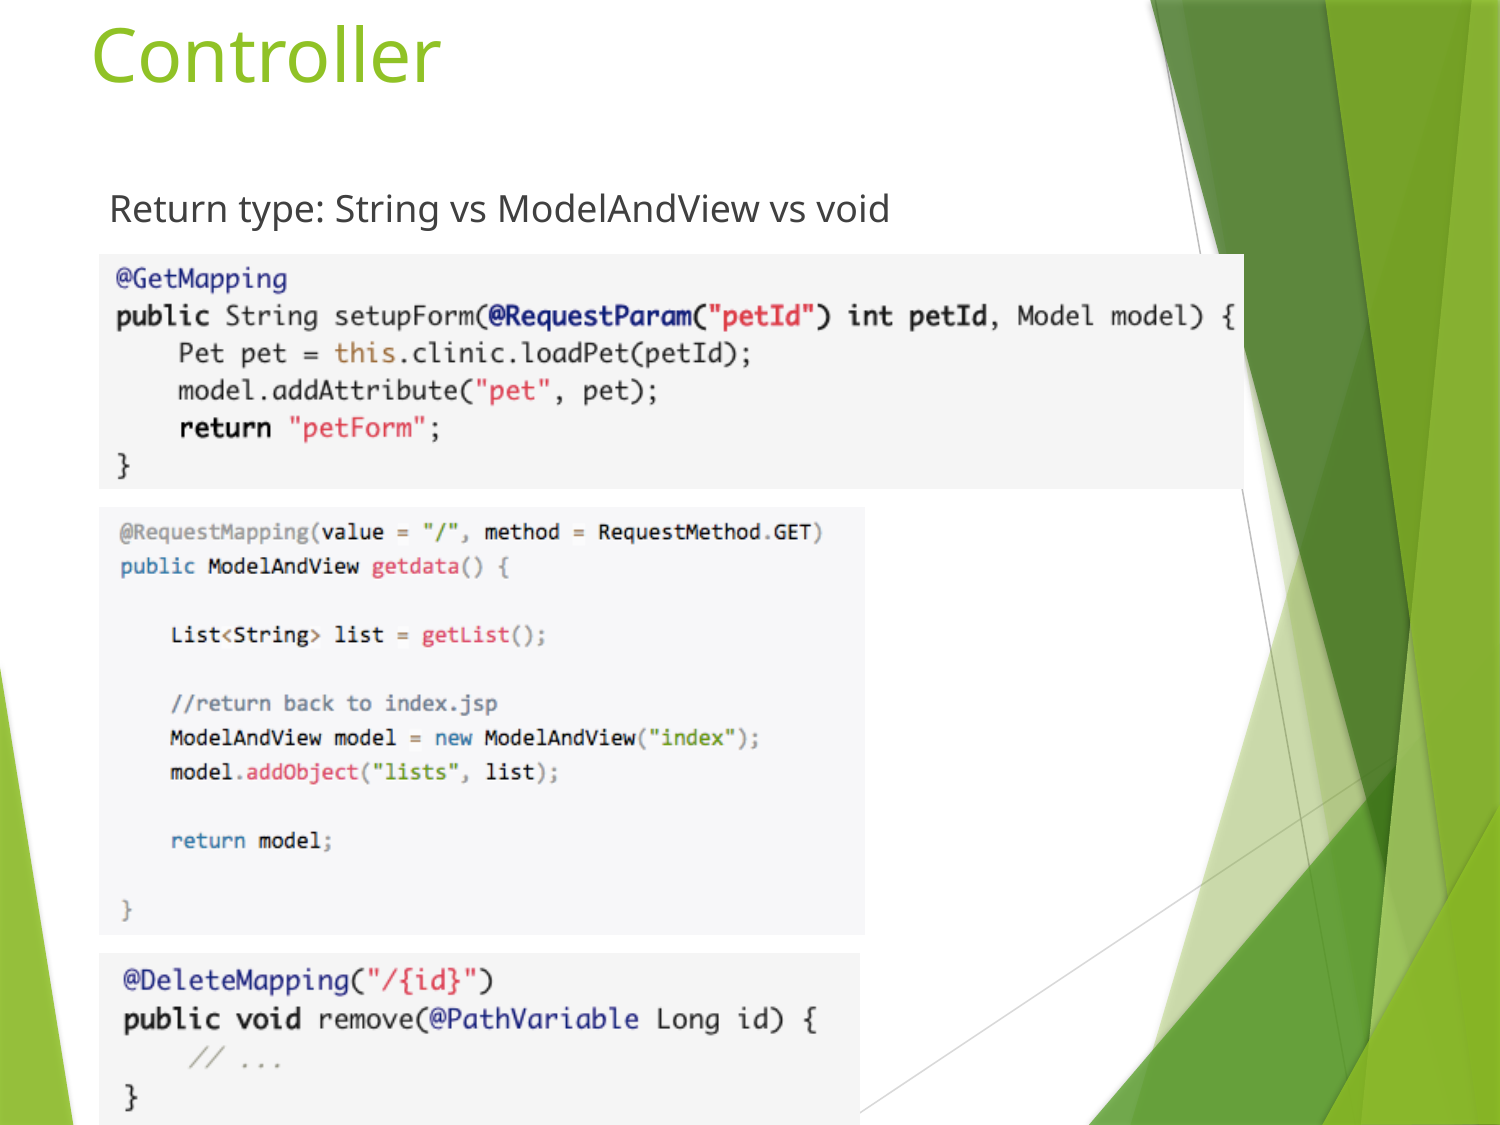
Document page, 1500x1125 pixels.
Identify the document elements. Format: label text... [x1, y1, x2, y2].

picture [98, 506, 866, 936]
picture [98, 253, 1244, 490]
title Controller [75, 0, 1325, 176]
picture [98, 953, 861, 1125]
list Return type: String vs ModelAndView vs void [75, 176, 1325, 255]
